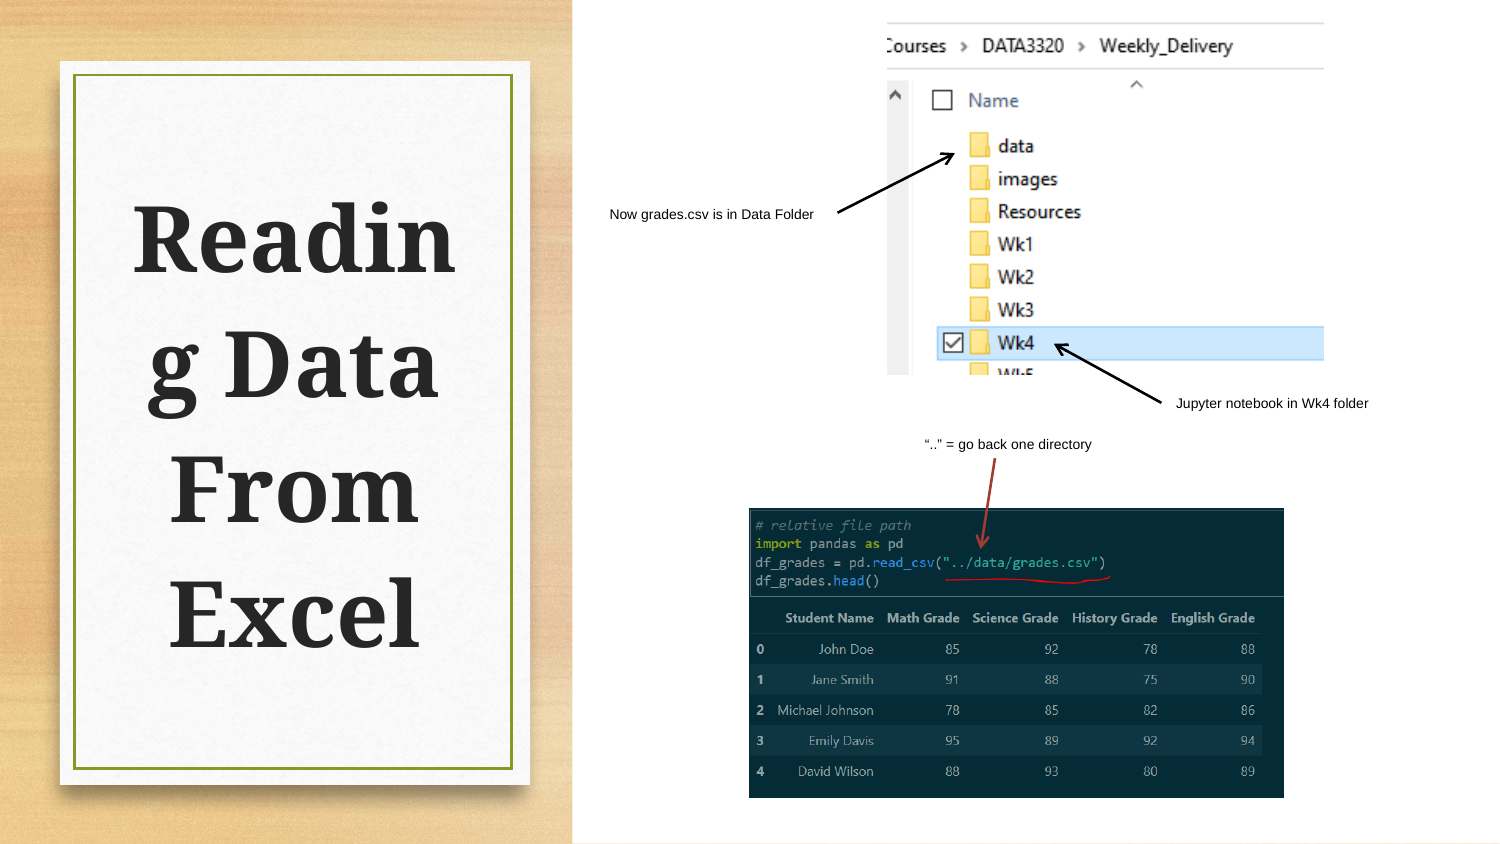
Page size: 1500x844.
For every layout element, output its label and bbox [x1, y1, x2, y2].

text_box [837, 152, 956, 213]
text_box [0, 0, 1500, 844]
picture [749, 508, 1285, 799]
text_box [980, 457, 996, 550]
picture [886, 14, 1324, 375]
text_box [1053, 343, 1162, 404]
